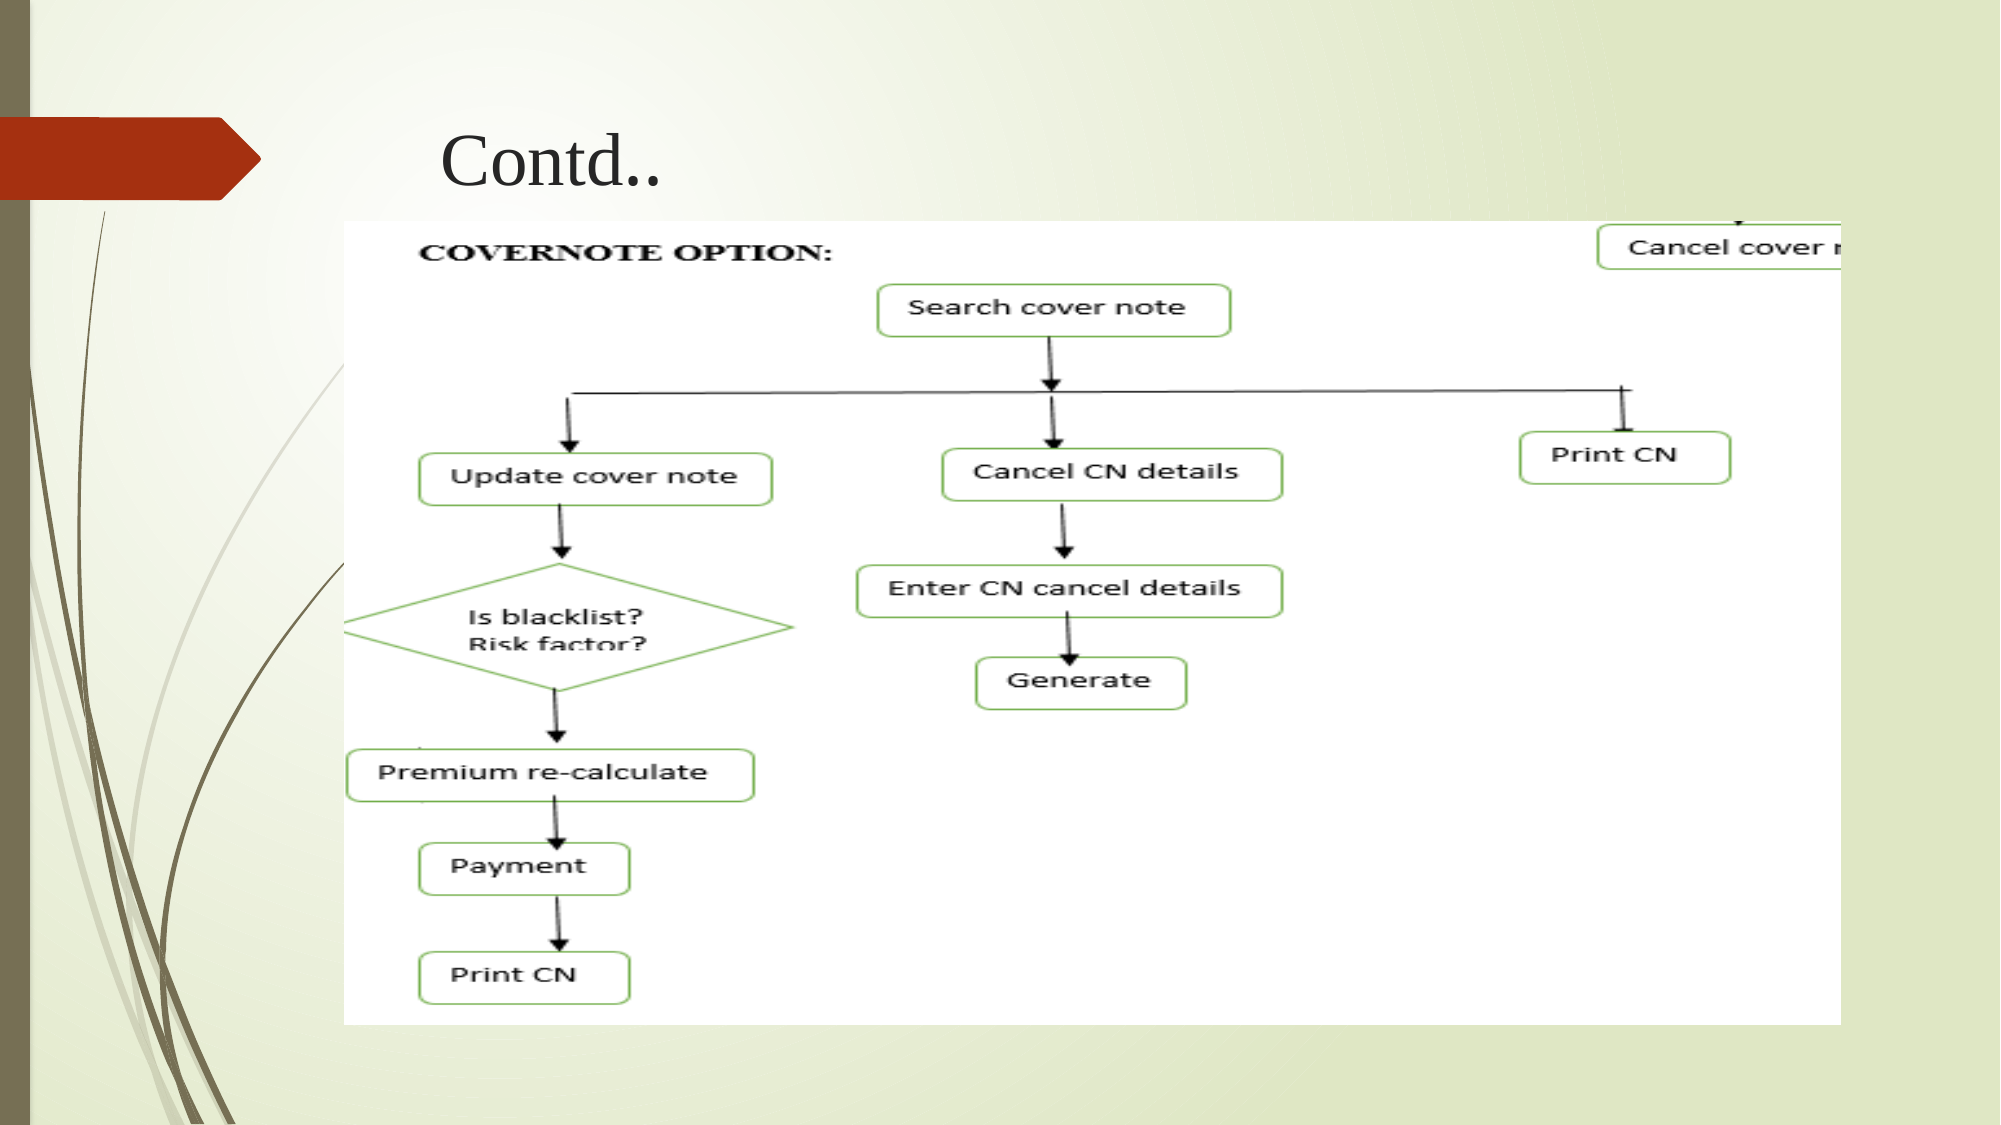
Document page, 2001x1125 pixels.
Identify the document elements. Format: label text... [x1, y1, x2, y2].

title Contd.. [425, 102, 1888, 313]
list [344, 221, 1841, 1025]
